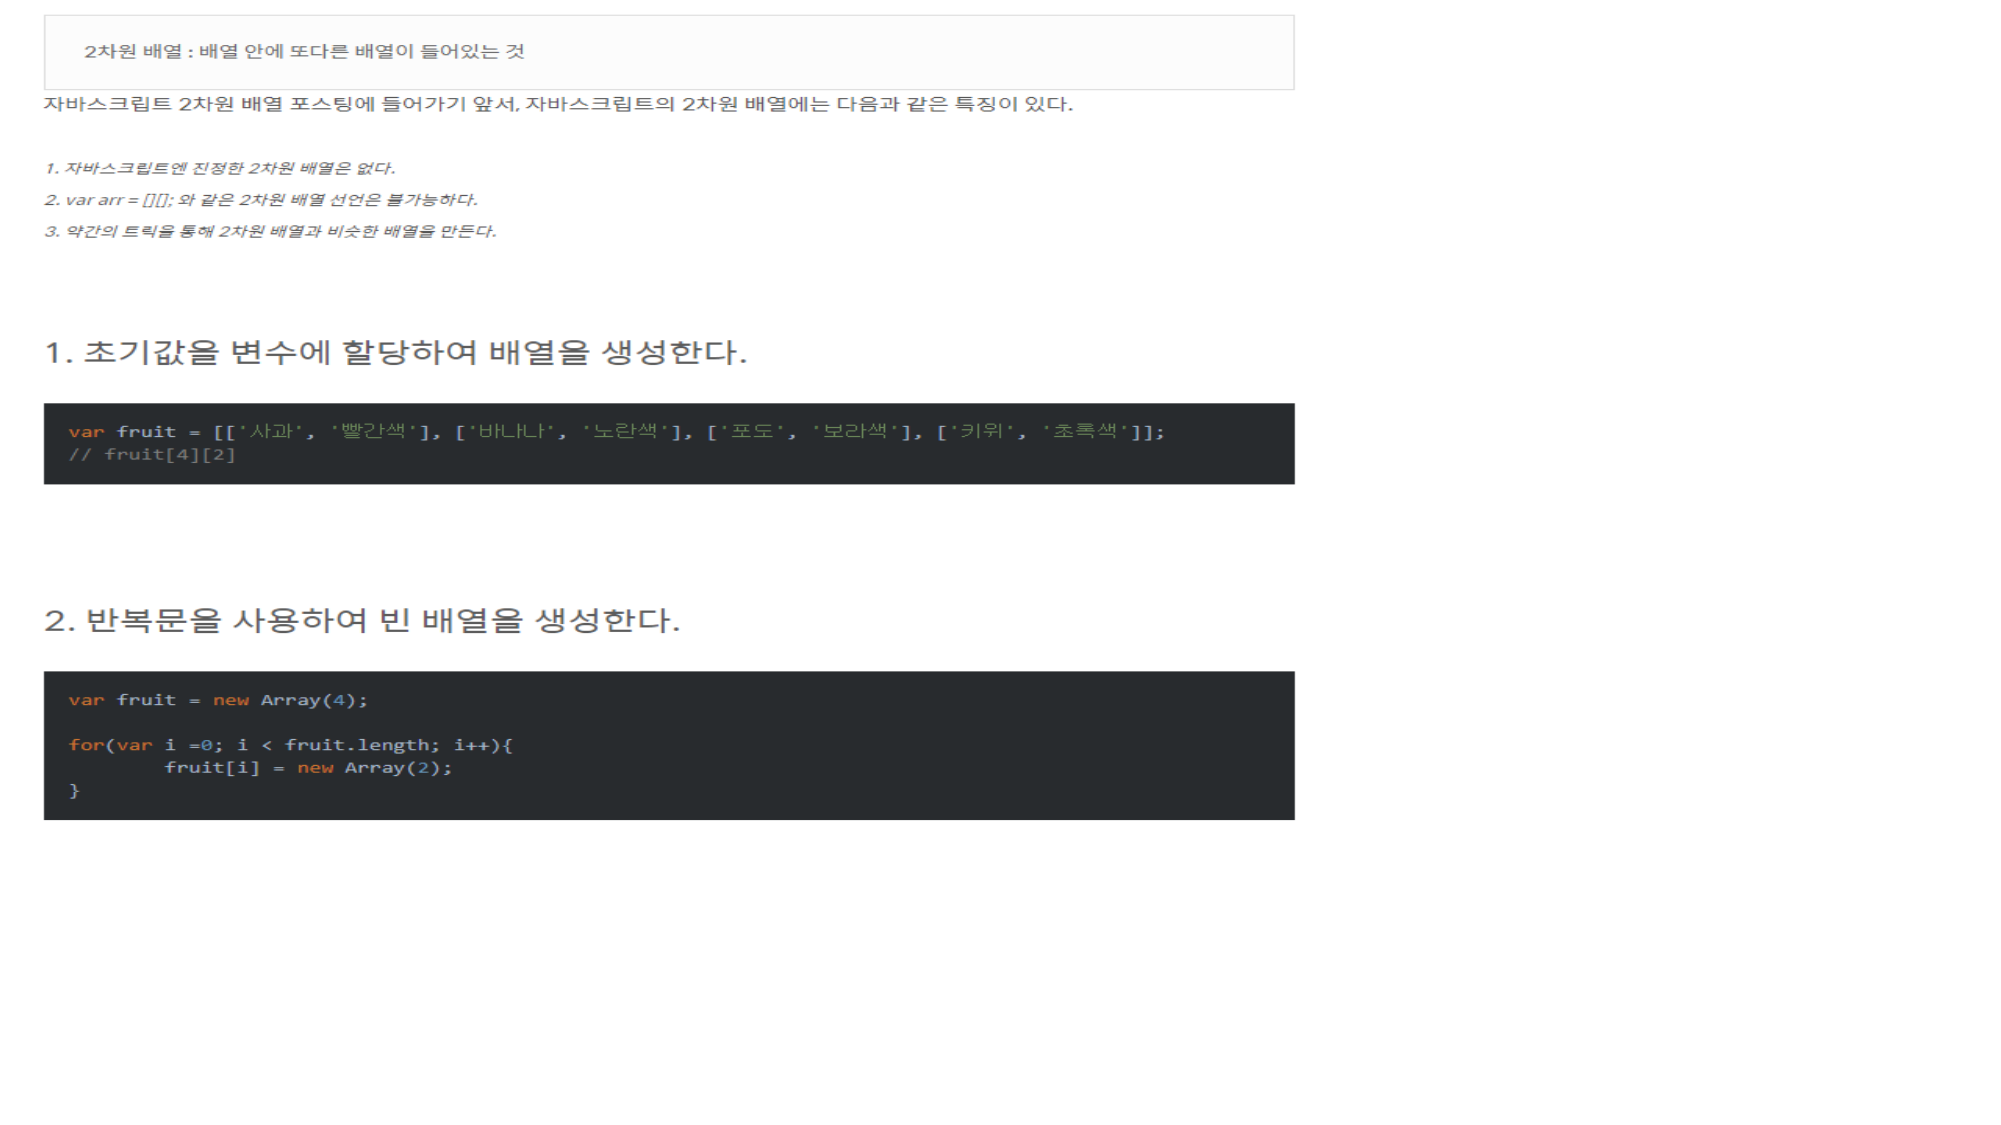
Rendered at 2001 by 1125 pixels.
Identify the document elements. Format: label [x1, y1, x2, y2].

picture [13, 0, 1329, 828]
